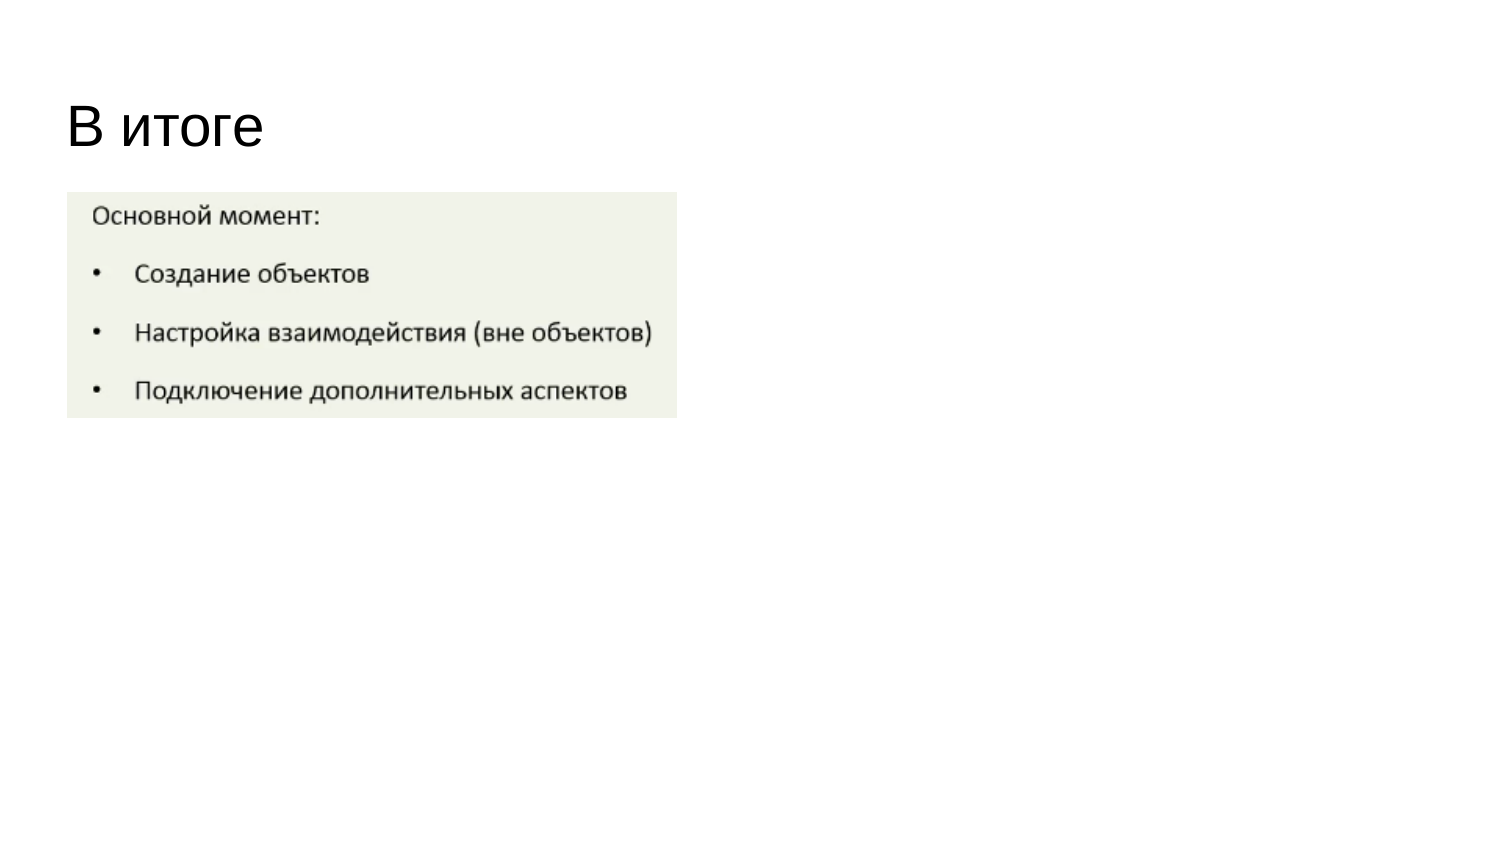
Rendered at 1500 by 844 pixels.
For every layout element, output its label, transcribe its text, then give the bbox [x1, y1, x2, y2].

picture [66, 192, 677, 419]
title В итоге [51, 72, 1449, 167]
